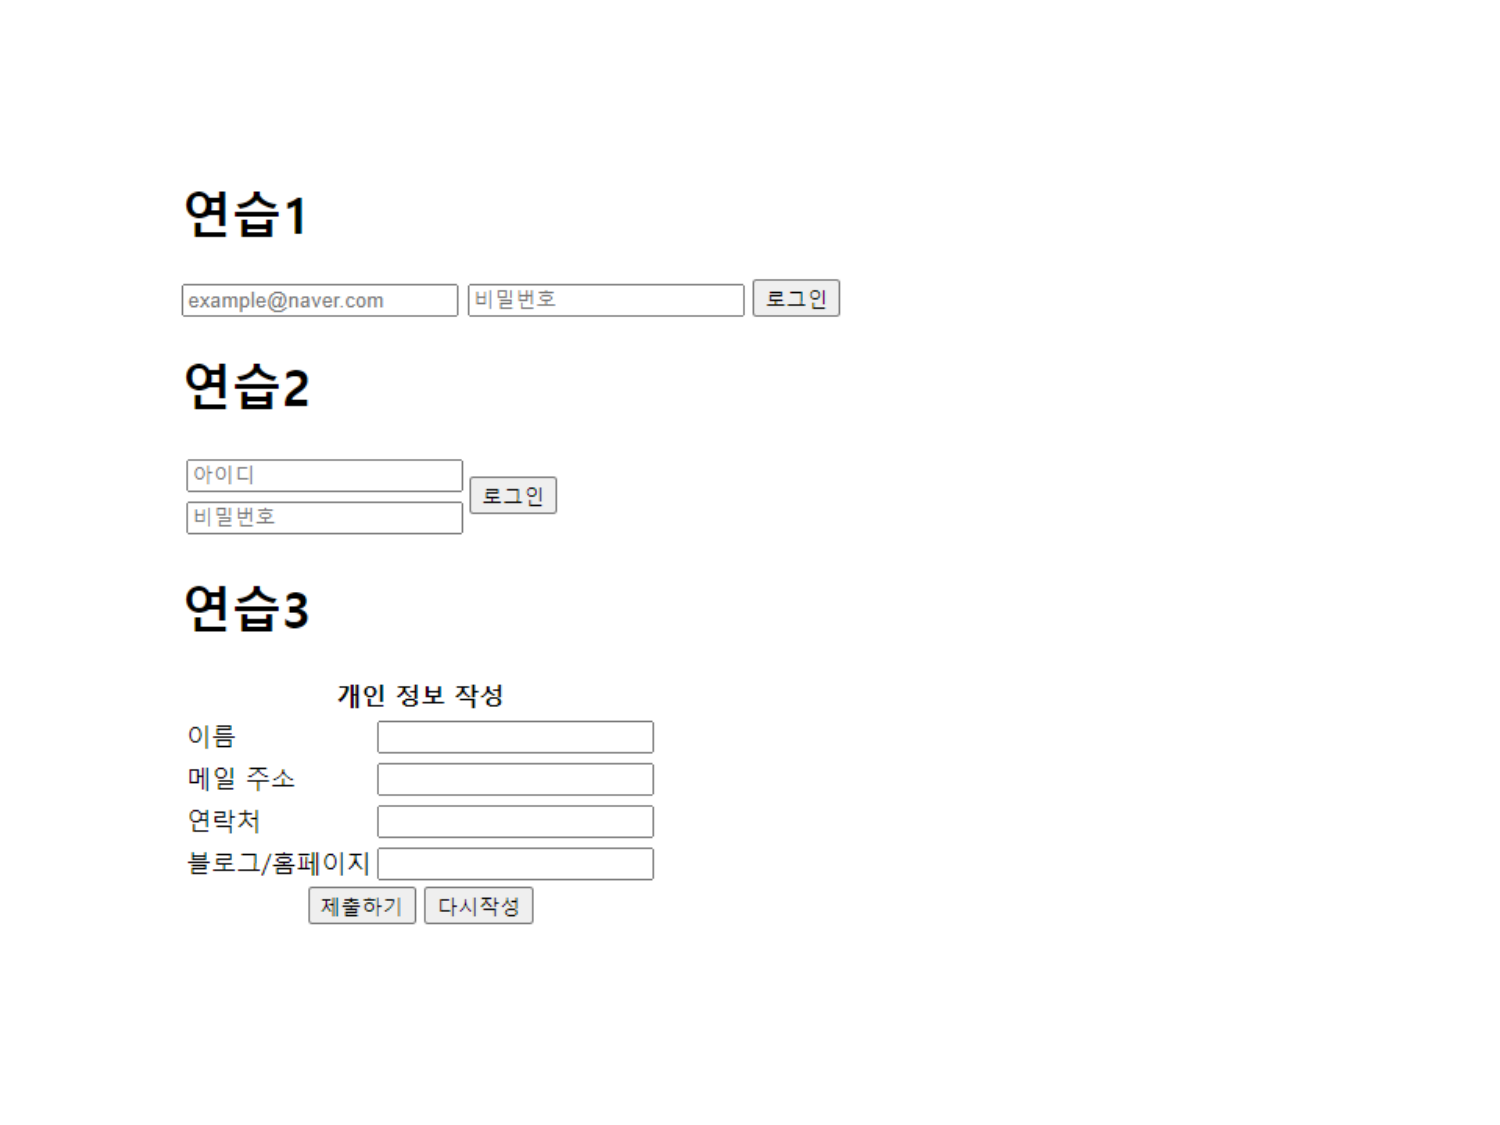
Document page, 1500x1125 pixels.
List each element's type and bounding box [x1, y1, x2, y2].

picture [170, 184, 878, 937]
